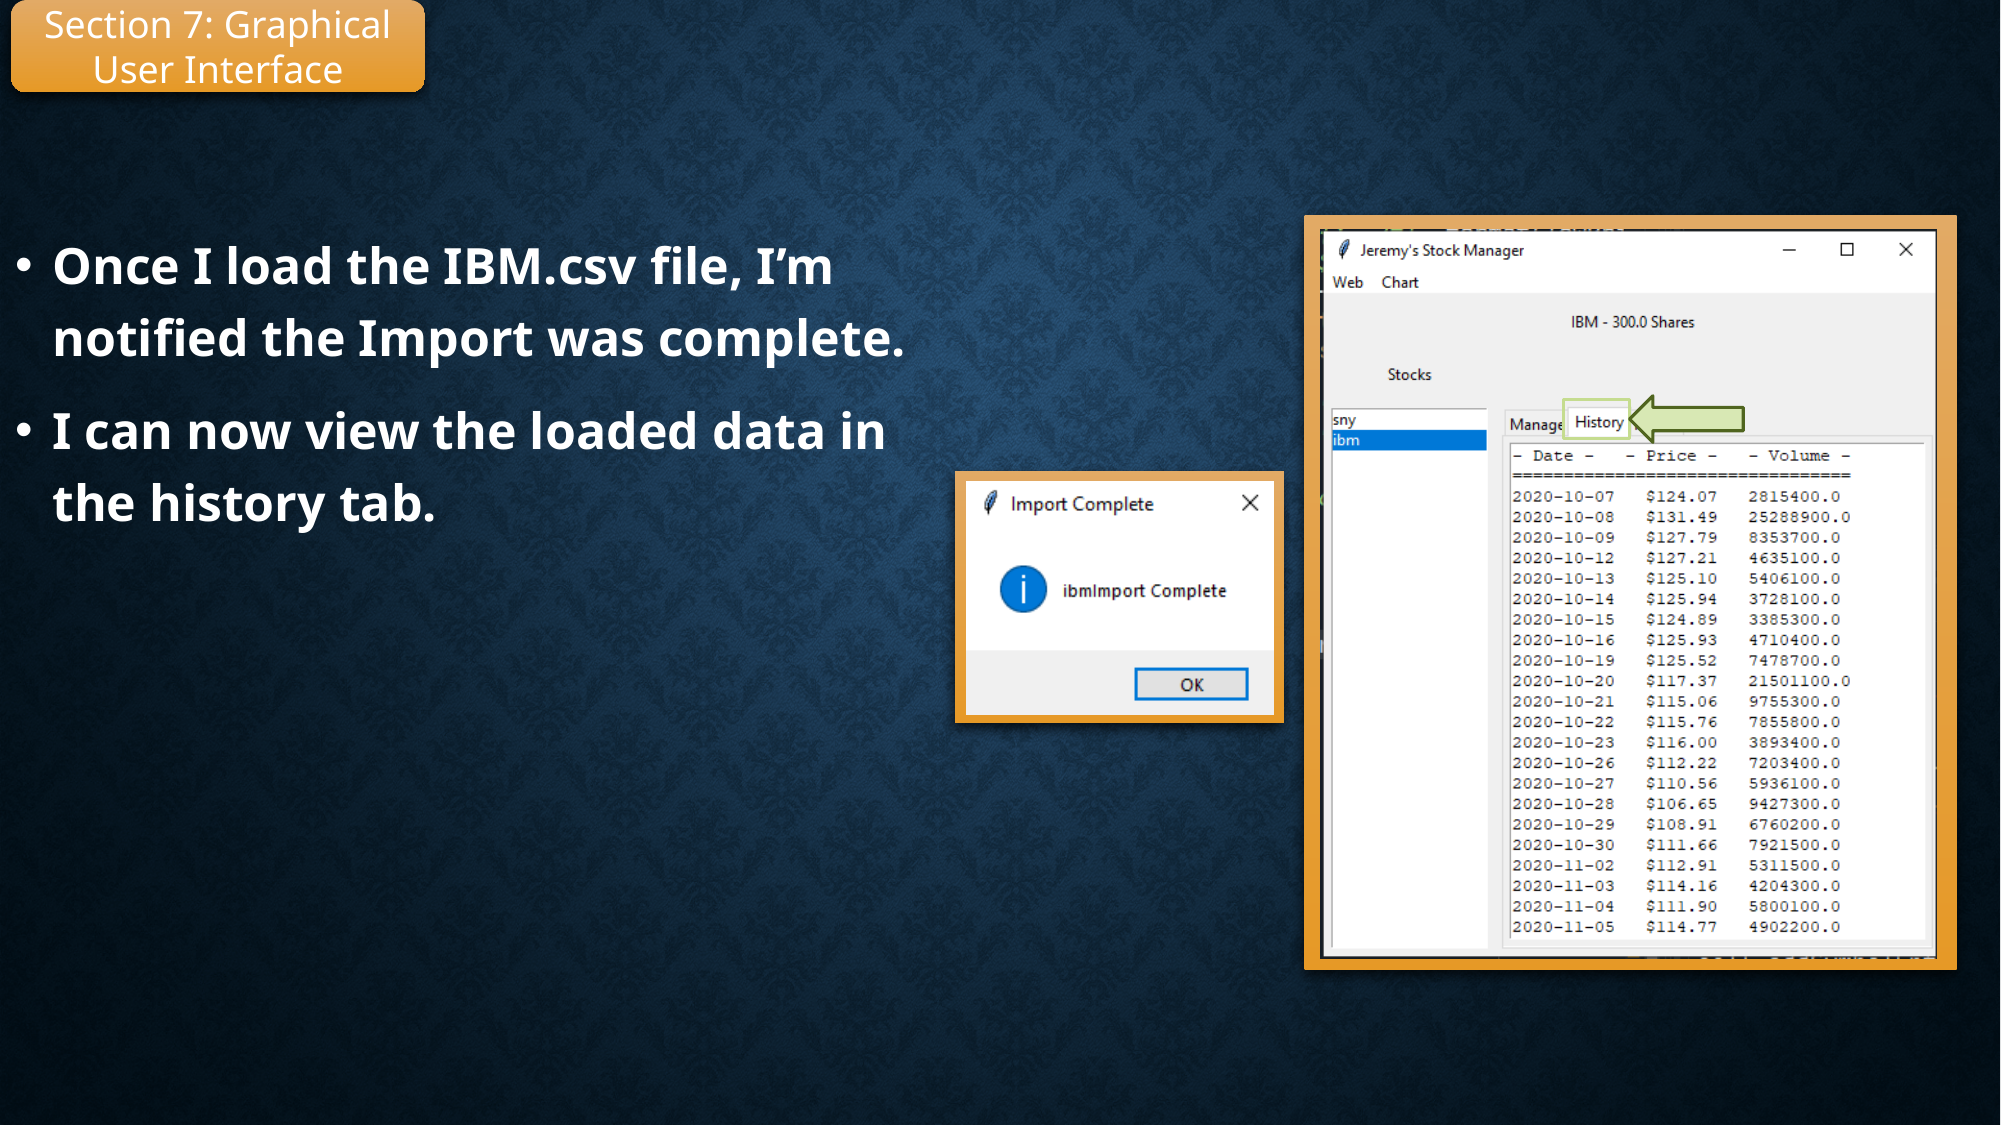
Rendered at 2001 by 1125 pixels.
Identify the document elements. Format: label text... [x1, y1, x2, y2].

text_box Section 7: Graphical User Interface [11, 0, 426, 93]
text_box [1304, 215, 1957, 970]
picture [1319, 228, 1937, 960]
list Once I load the IBM.csv file, I’m notified the Import was complete. I can now view the loaded data in the history tab. [0, 215, 955, 970]
text_box [955, 471, 1284, 723]
picture [965, 481, 1275, 716]
